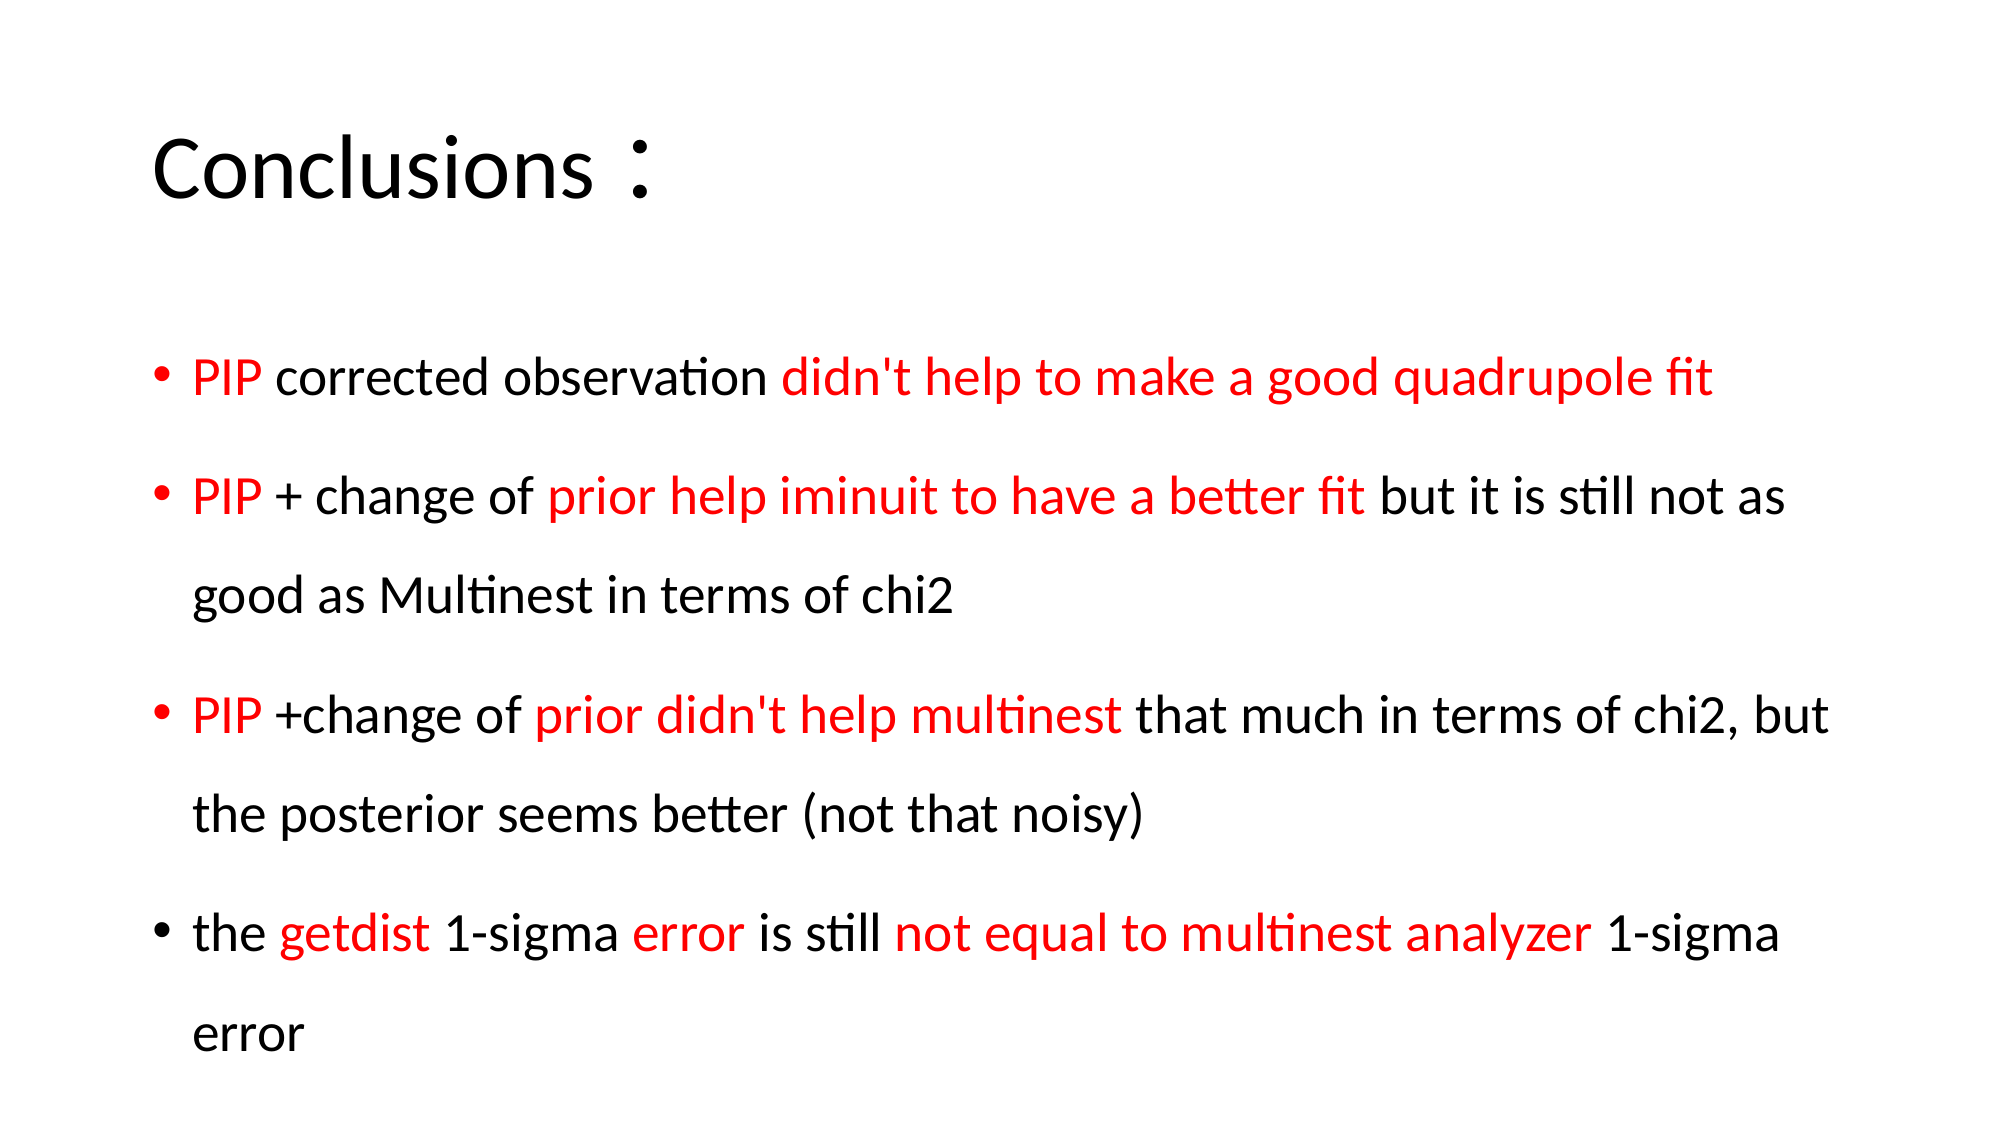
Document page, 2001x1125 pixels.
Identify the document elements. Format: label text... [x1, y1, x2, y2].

title Conclusions： [137, 59, 1863, 278]
list PIP corrected observation didn't help to make a good quadrupole fit PIP + change of prior help iminuit to have a better fit but it is still not as good as Multinest in terms of chi2 PIP +change of prior didn't help multinest that much in terms of chi2, but the posterior seems better (not that noisy) the getdist 1-sigma error is still not equal to multinest analyzer 1-sigma error [137, 299, 1923, 1071]
